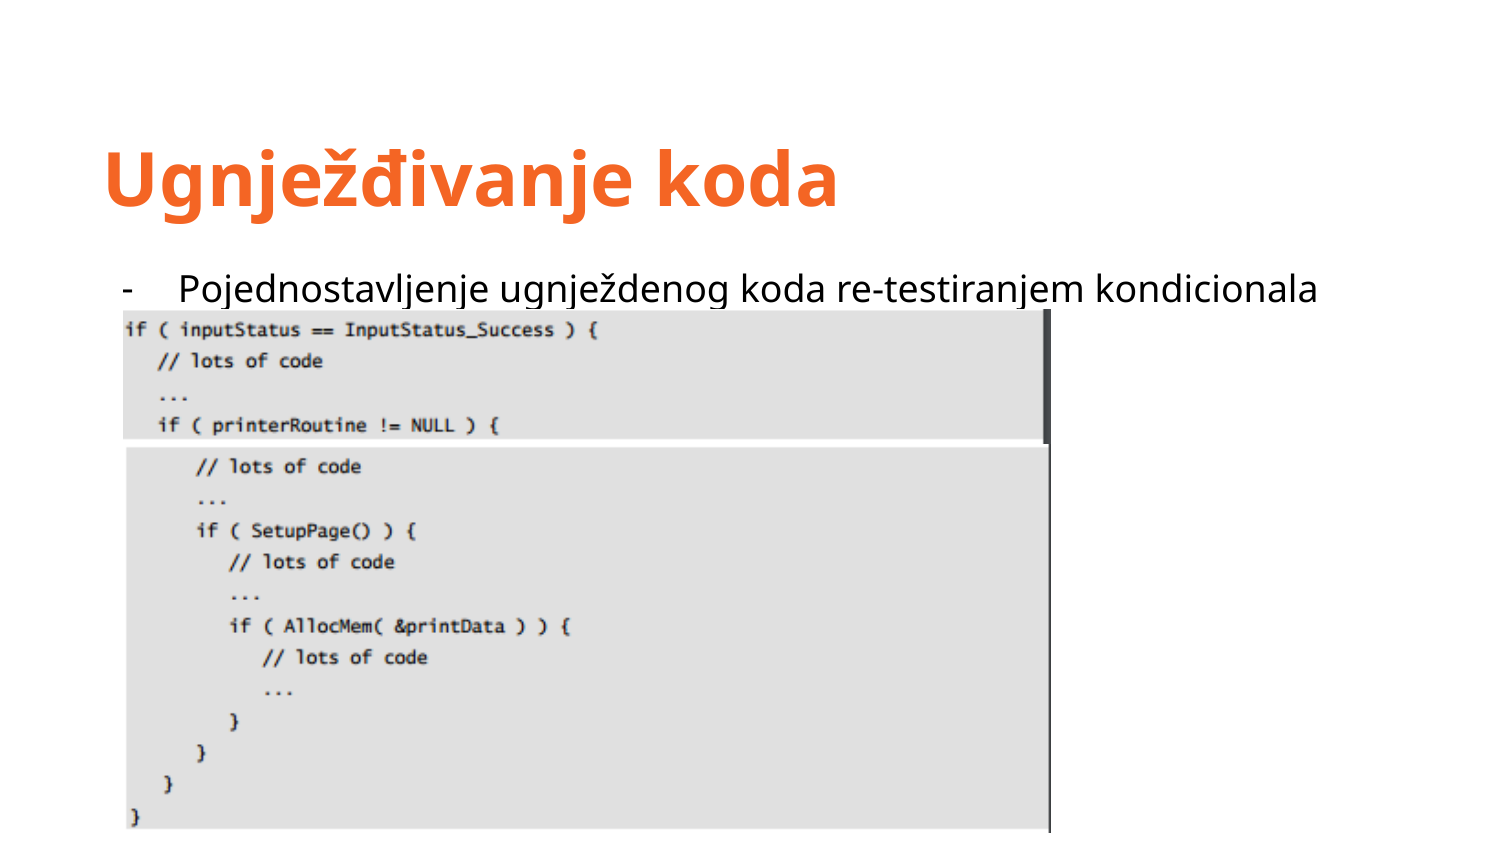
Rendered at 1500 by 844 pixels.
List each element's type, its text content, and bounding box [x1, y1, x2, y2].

picture [122, 309, 1051, 833]
title Ugnježđivanje koda [87, 116, 941, 242]
title Pojednostavljenje ugnježdenog koda re-testiranjem kondicionala [87, 242, 1488, 746]
